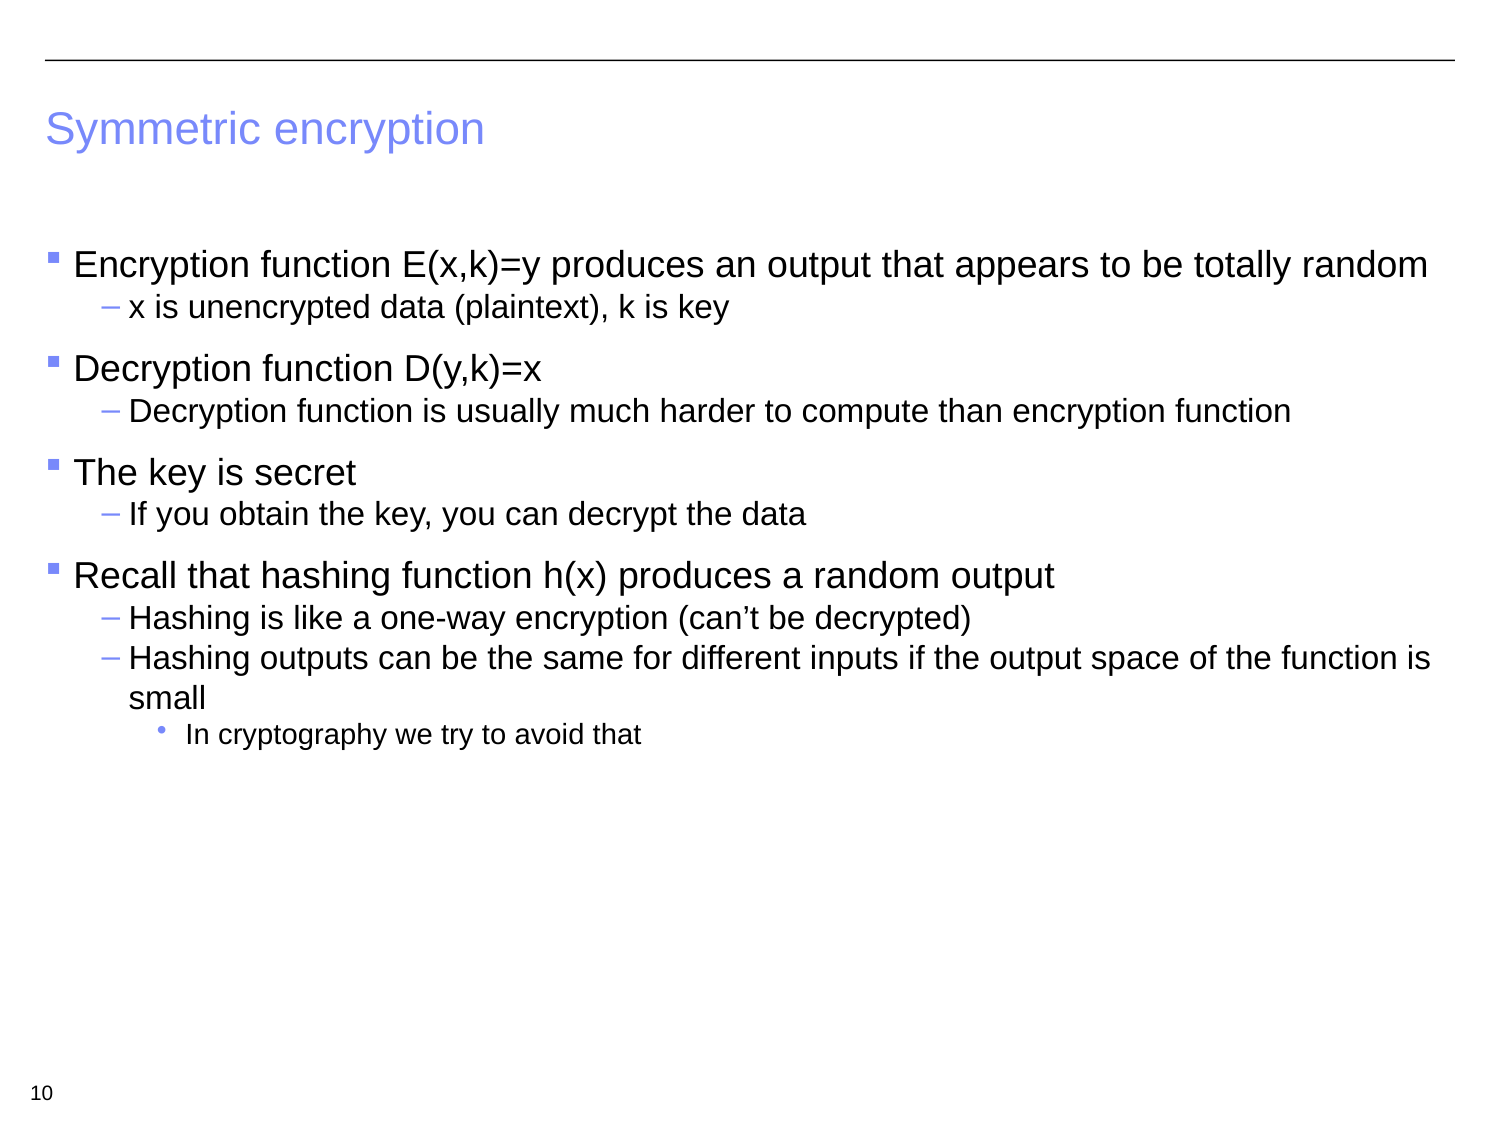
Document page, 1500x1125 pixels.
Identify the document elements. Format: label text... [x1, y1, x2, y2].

list Encryption function E(x,k)=y produces an output that appears to be totally random x is unencrypted data (plaintext), k is key Decryption function D(y,k)=x Decryption function is usually much harder to compute than encryption function The key is secret If you obtain the key, you can decrypt the data Recall that hashing function h(x) produces a random output Hashing is like a one-way encryption (can’t be decrypted) Hashing outputs can be the same for different inputs if the output space of the function is small In cryptography we try to avoid that [29, 232, 1455, 1043]
title Symmetric encryption [29, 97, 1455, 173]
slide_number 10 [15, 1072, 76, 1103]
